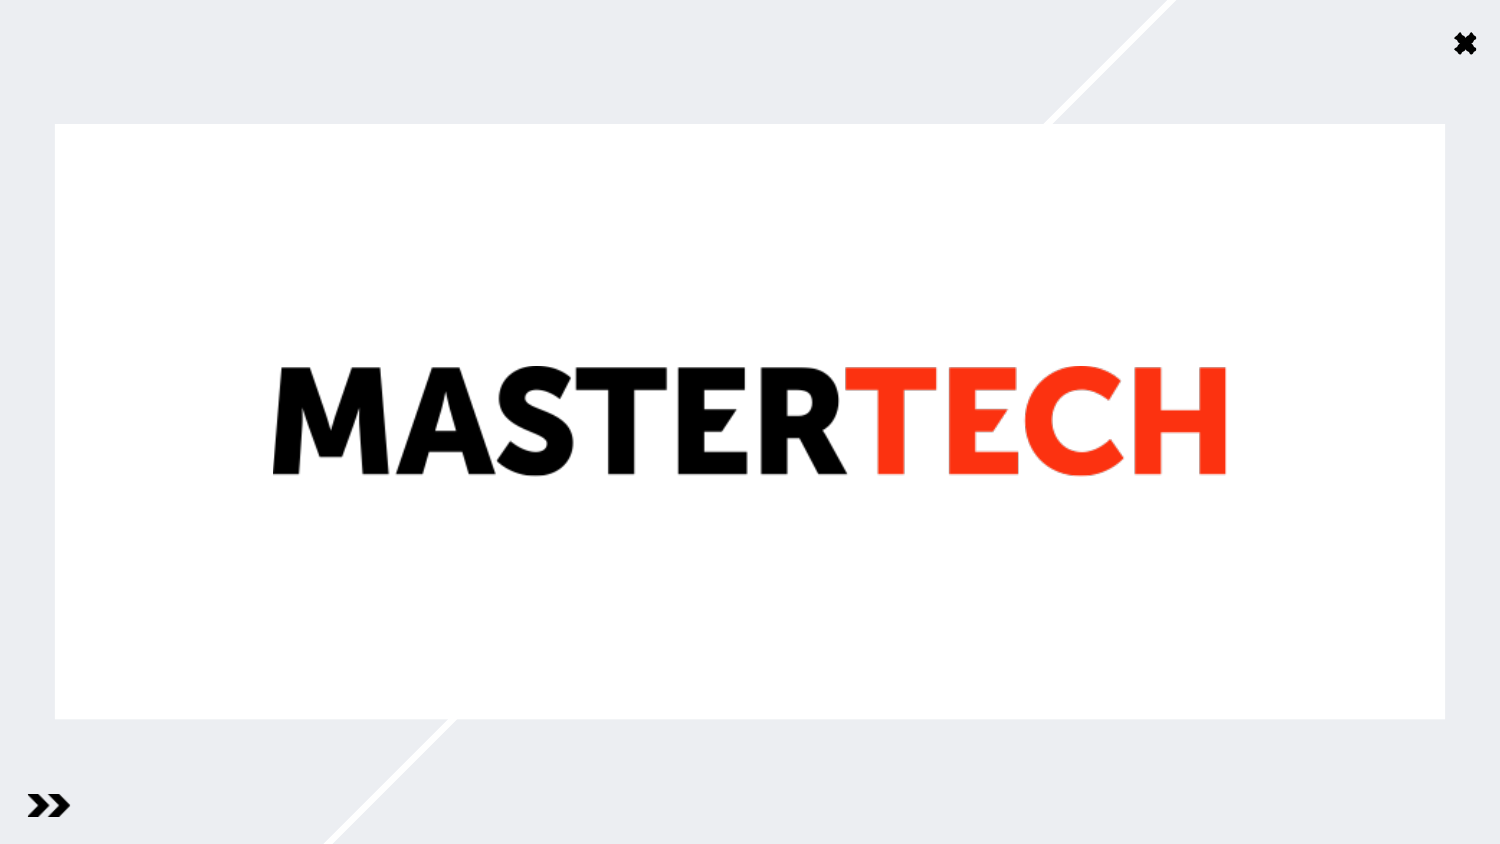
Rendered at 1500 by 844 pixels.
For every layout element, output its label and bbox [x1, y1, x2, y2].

picture [27, 794, 71, 817]
picture [273, 366, 1227, 477]
picture [1454, 32, 1477, 55]
